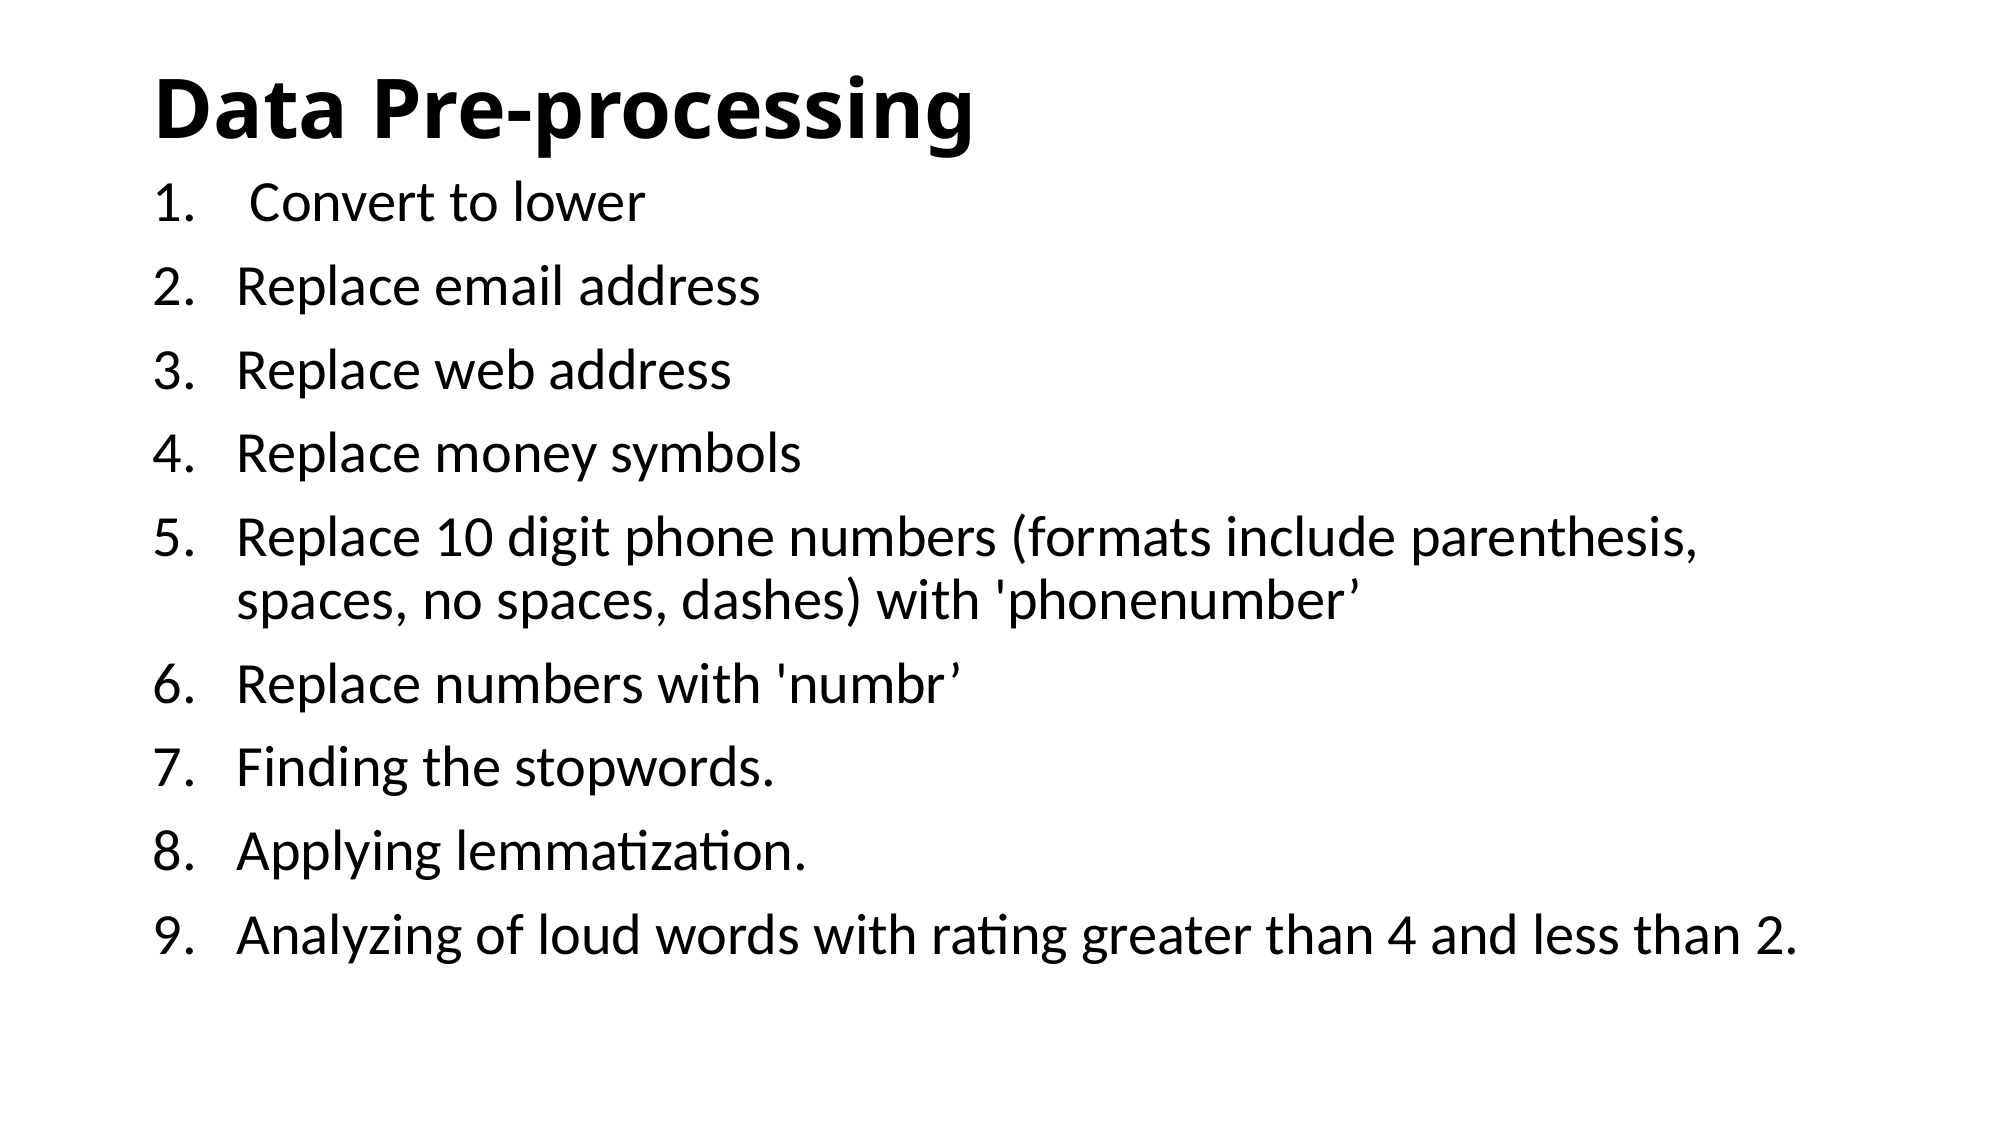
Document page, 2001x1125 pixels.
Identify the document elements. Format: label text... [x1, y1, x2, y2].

list Convert to lower Replace email address Replace web address Replace money symbols Replace 10 digit phone numbers (formats include parenthesis, spaces, no spaces, dashes) with 'phonenumber’ Replace numbers with 'numbr’ Finding the stopwords. Applying lemmatization. Analyzing of loud words with rating greater than 4 and less than 2. [137, 164, 1863, 1014]
title Data Pre-processing [137, 59, 1863, 164]
